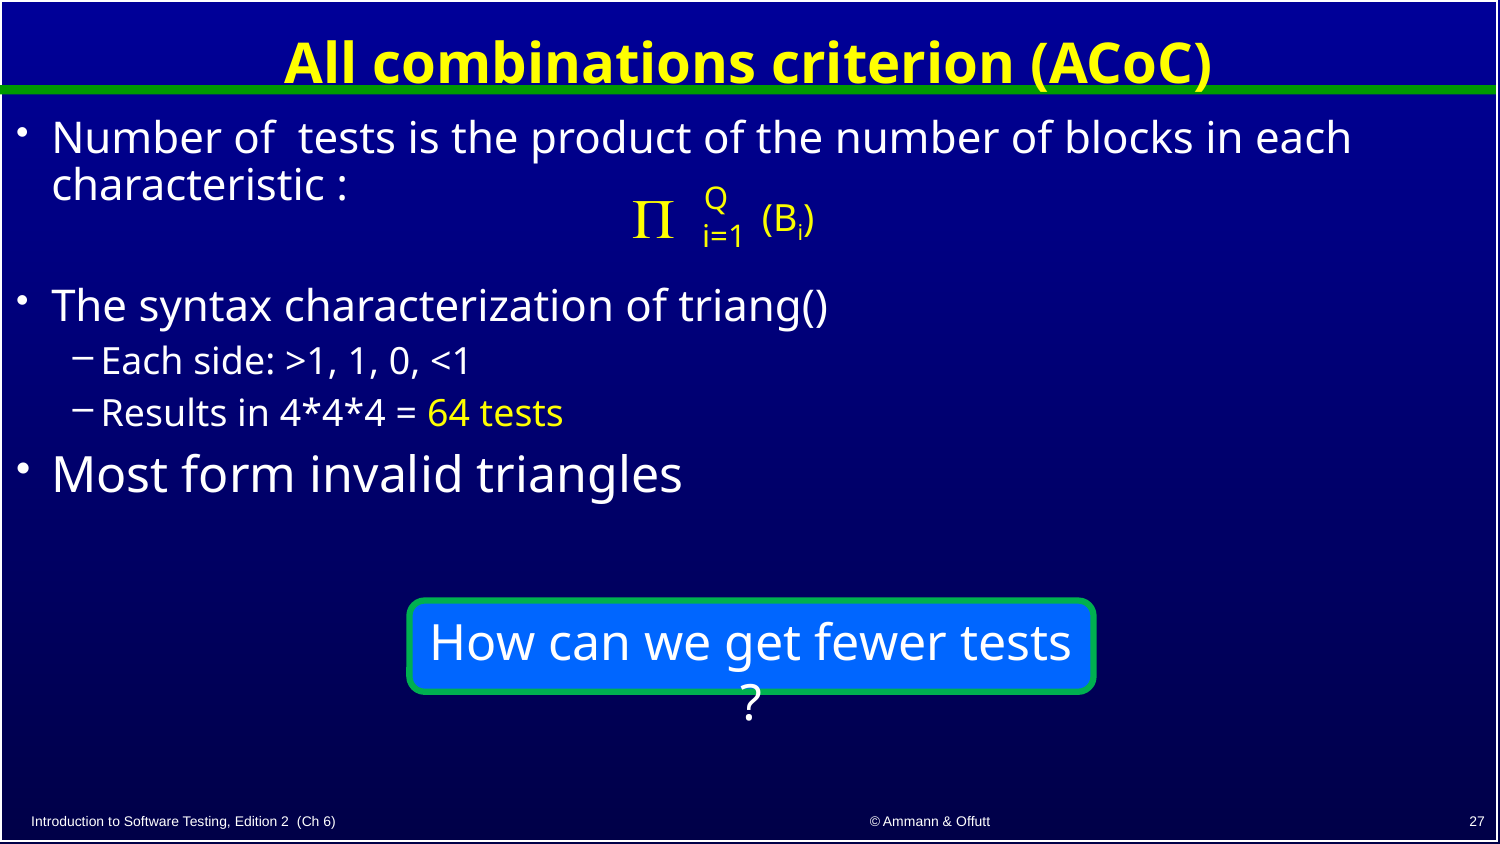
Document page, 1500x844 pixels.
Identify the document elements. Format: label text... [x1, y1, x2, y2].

footer © Ammann & Offutt [692, 806, 1168, 838]
list Number of tests is the product of the number of blocks in each characteristic : The syntax characterization of triang() Each side: >1, 1, 0, <1 Results in 4*4*4 = 64 tests Most form invalid triangles [1, 108, 1496, 801]
title All combinations criterion (ACoC) [1, 11, 1496, 108]
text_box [616, 170, 878, 263]
slide_number Introduction to Software Testing, Edition 2 (Ch 6) [15, 807, 664, 838]
slide_number 27 [1187, 805, 1500, 838]
text_box How can we get fewer tests ? [409, 600, 1094, 692]
